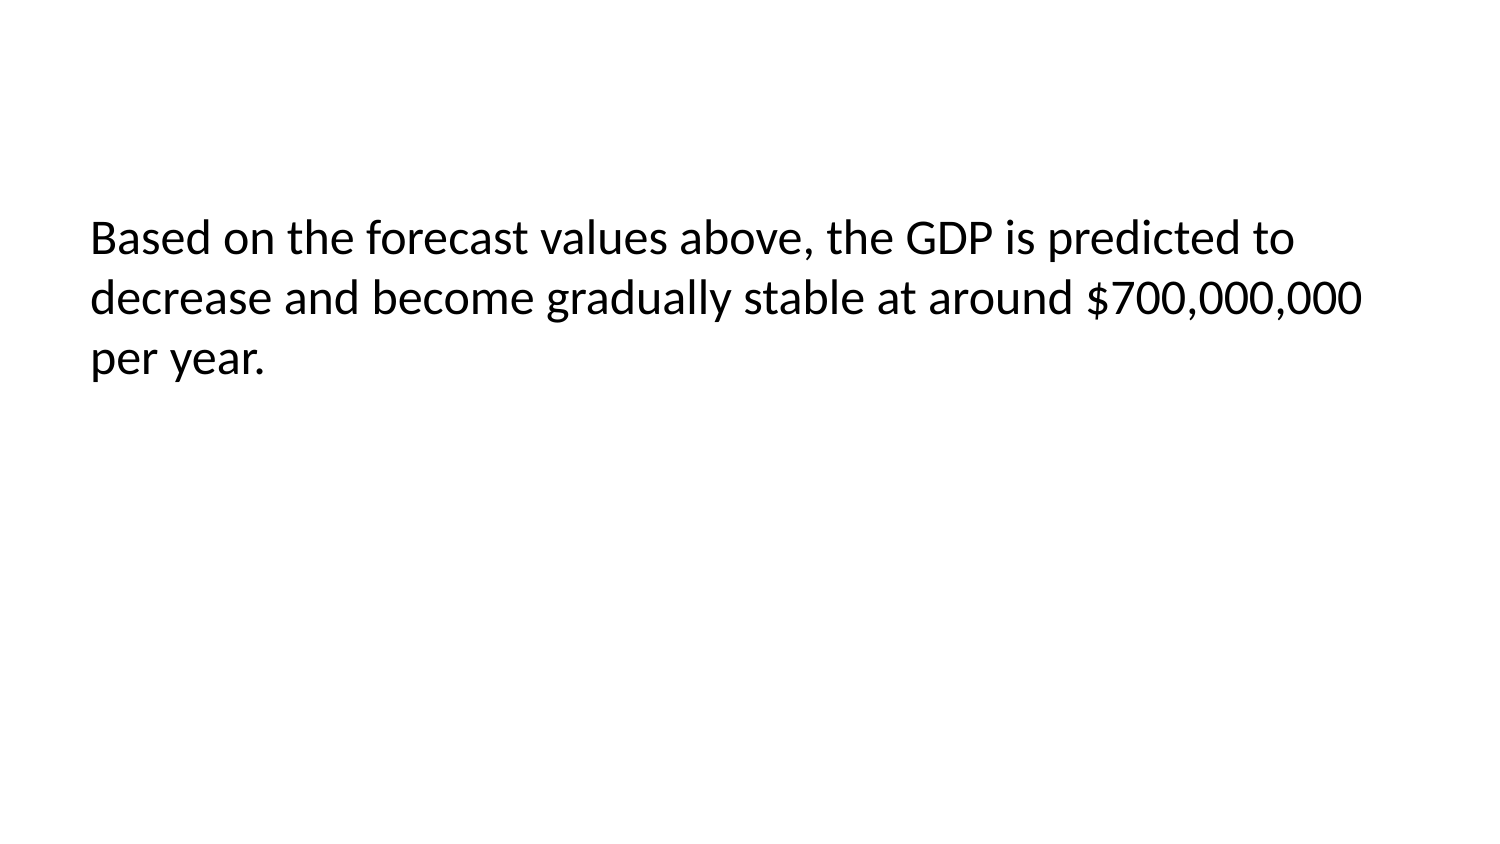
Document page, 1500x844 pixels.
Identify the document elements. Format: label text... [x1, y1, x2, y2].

list Based on the forecast values above, the GDP is predicted to decrease and become gradually stable at around $700,000,000 per year. [75, 196, 1425, 754]
